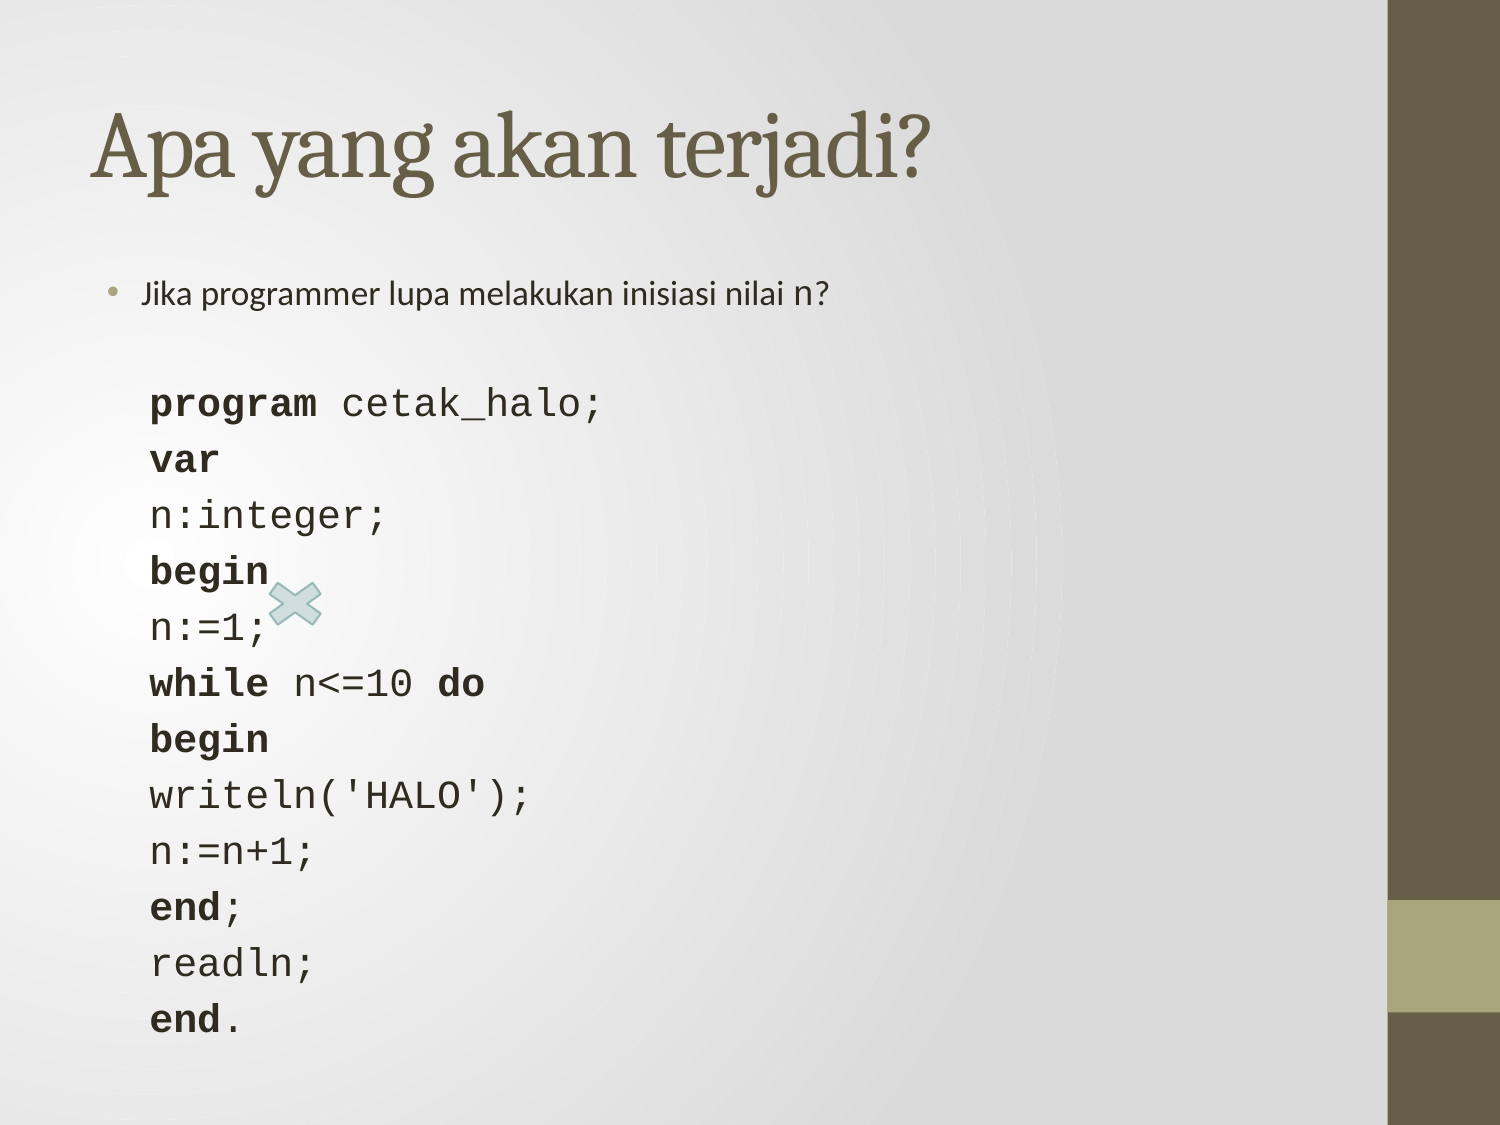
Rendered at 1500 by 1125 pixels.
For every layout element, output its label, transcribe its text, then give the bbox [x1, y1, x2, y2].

list Jika programmer lupa melakukan inisiasi nilai n? program cetak_halo; var n:integer; begin n:=1; while n<=10 do begin writeln('HALO'); n:=n+1; end; readln; end. [75, 262, 1325, 1050]
title Apa yang akan terjadi? [75, 45, 1325, 233]
text_box [268, 581, 322, 626]
